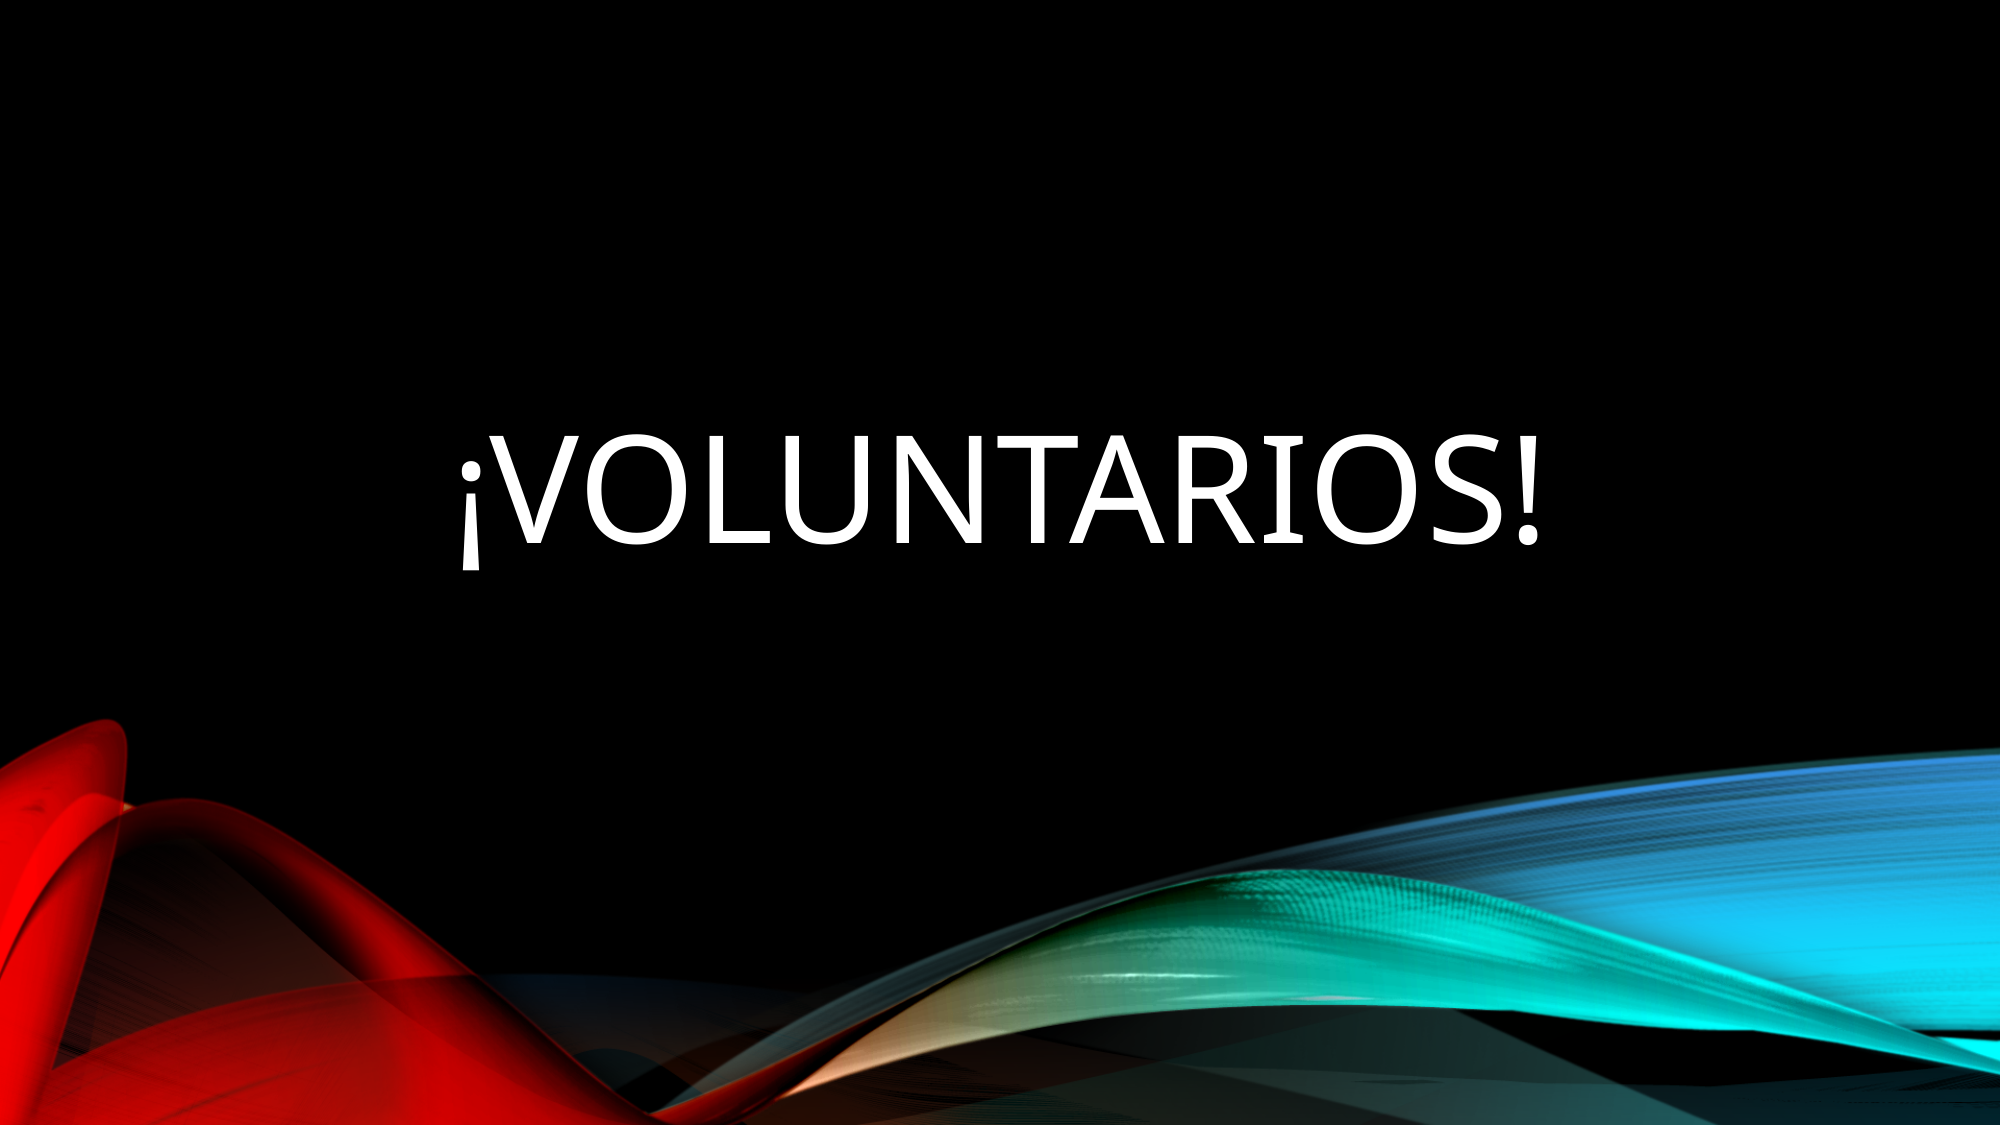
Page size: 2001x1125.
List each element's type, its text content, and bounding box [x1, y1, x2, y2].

title ¡Voluntarios! [112, 123, 1888, 584]
picture [0, 717, 2000, 1125]
